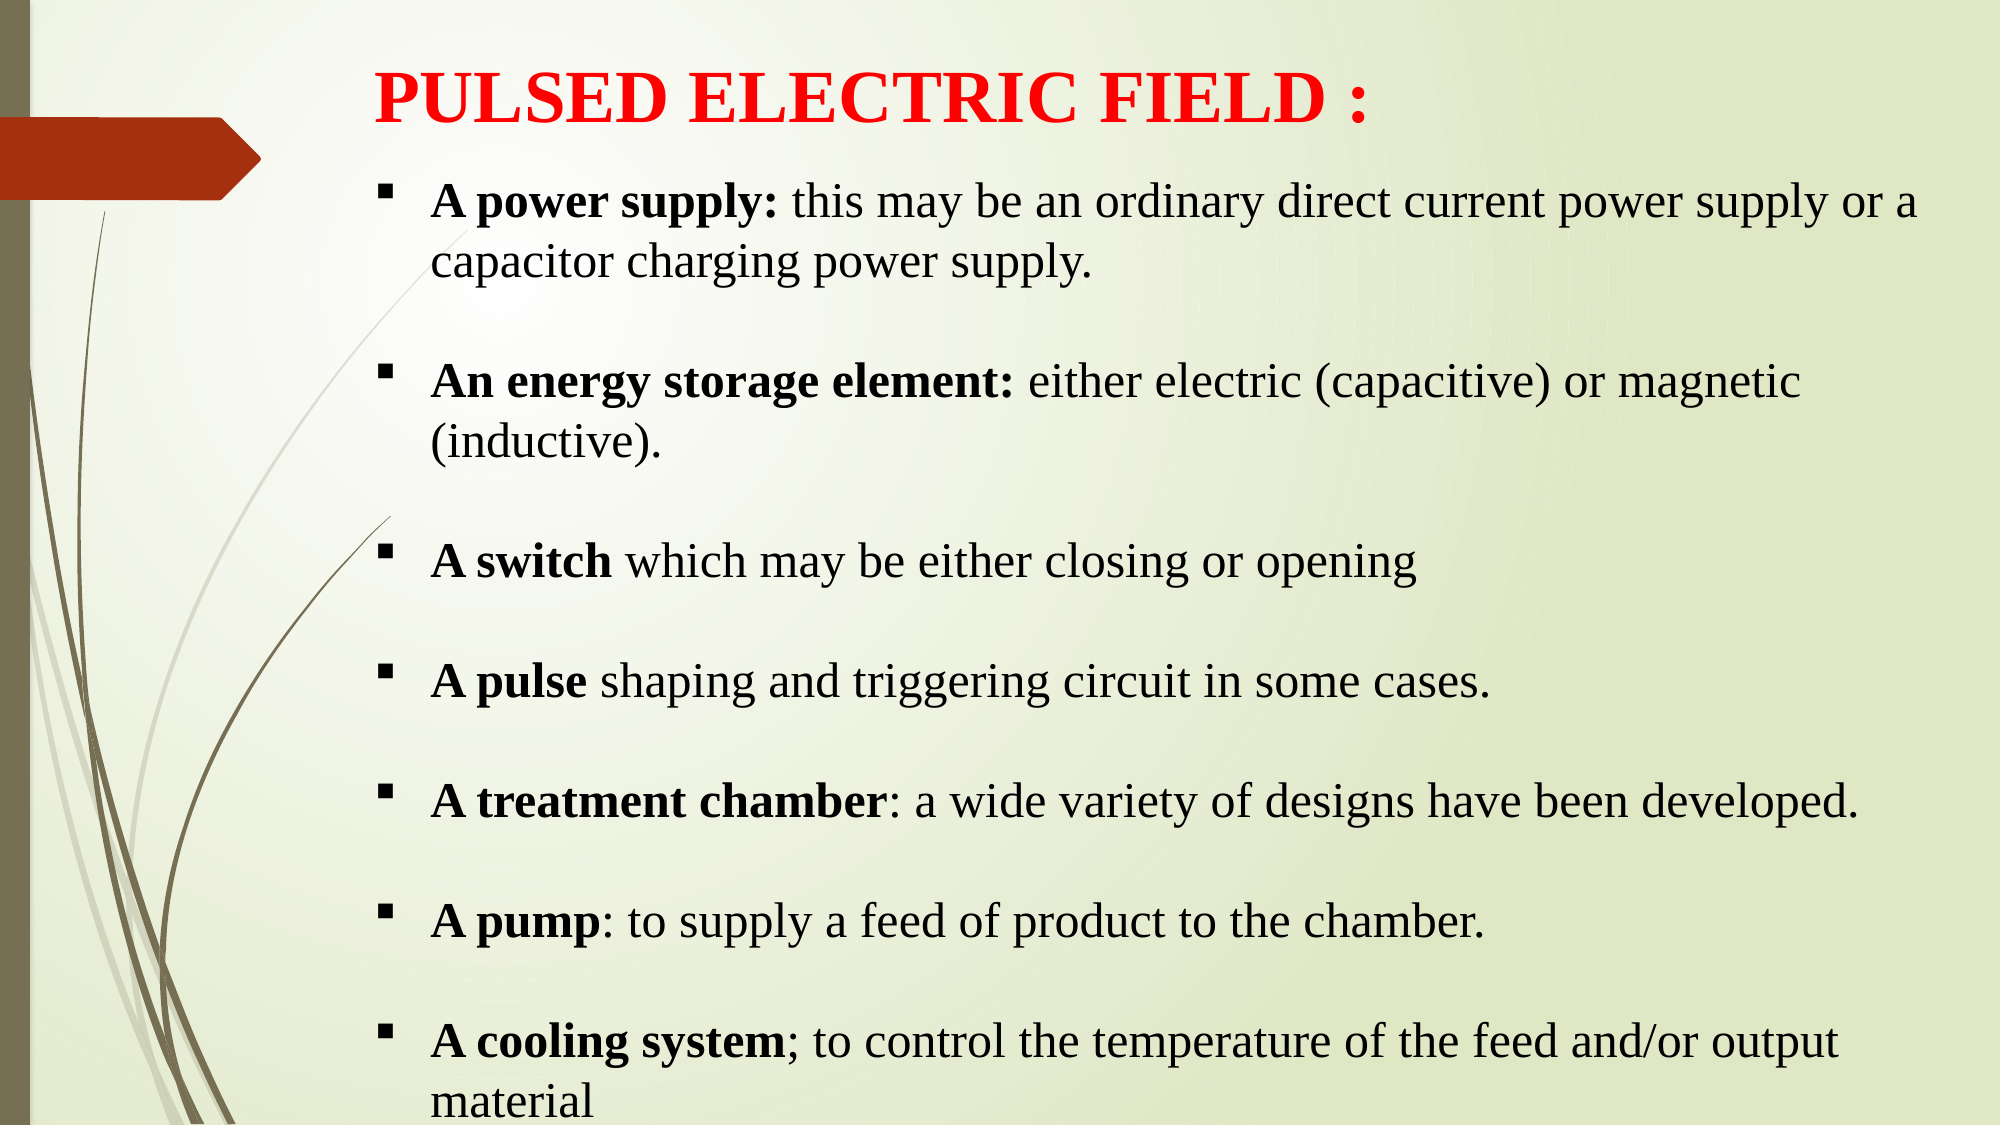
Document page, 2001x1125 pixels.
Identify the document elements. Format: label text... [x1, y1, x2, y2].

text_box PULSED ELECTRIC FIELD : [359, 39, 1395, 145]
text_box A power supply: this may be an ordinary direct current power supply or a capacitor charging power supply. An energy storage element: either electric (capacitive) or magnetic (inductive). A switch which may be either closing or opening A pulse shaping and triggering circuit in some cases. A treatment chamber: a wide variety of designs have been developed. A pump: to supply a feed of product to the chamber. A cooling system; to control the temperature of the feed and/or output material [359, 160, 2000, 1125]
